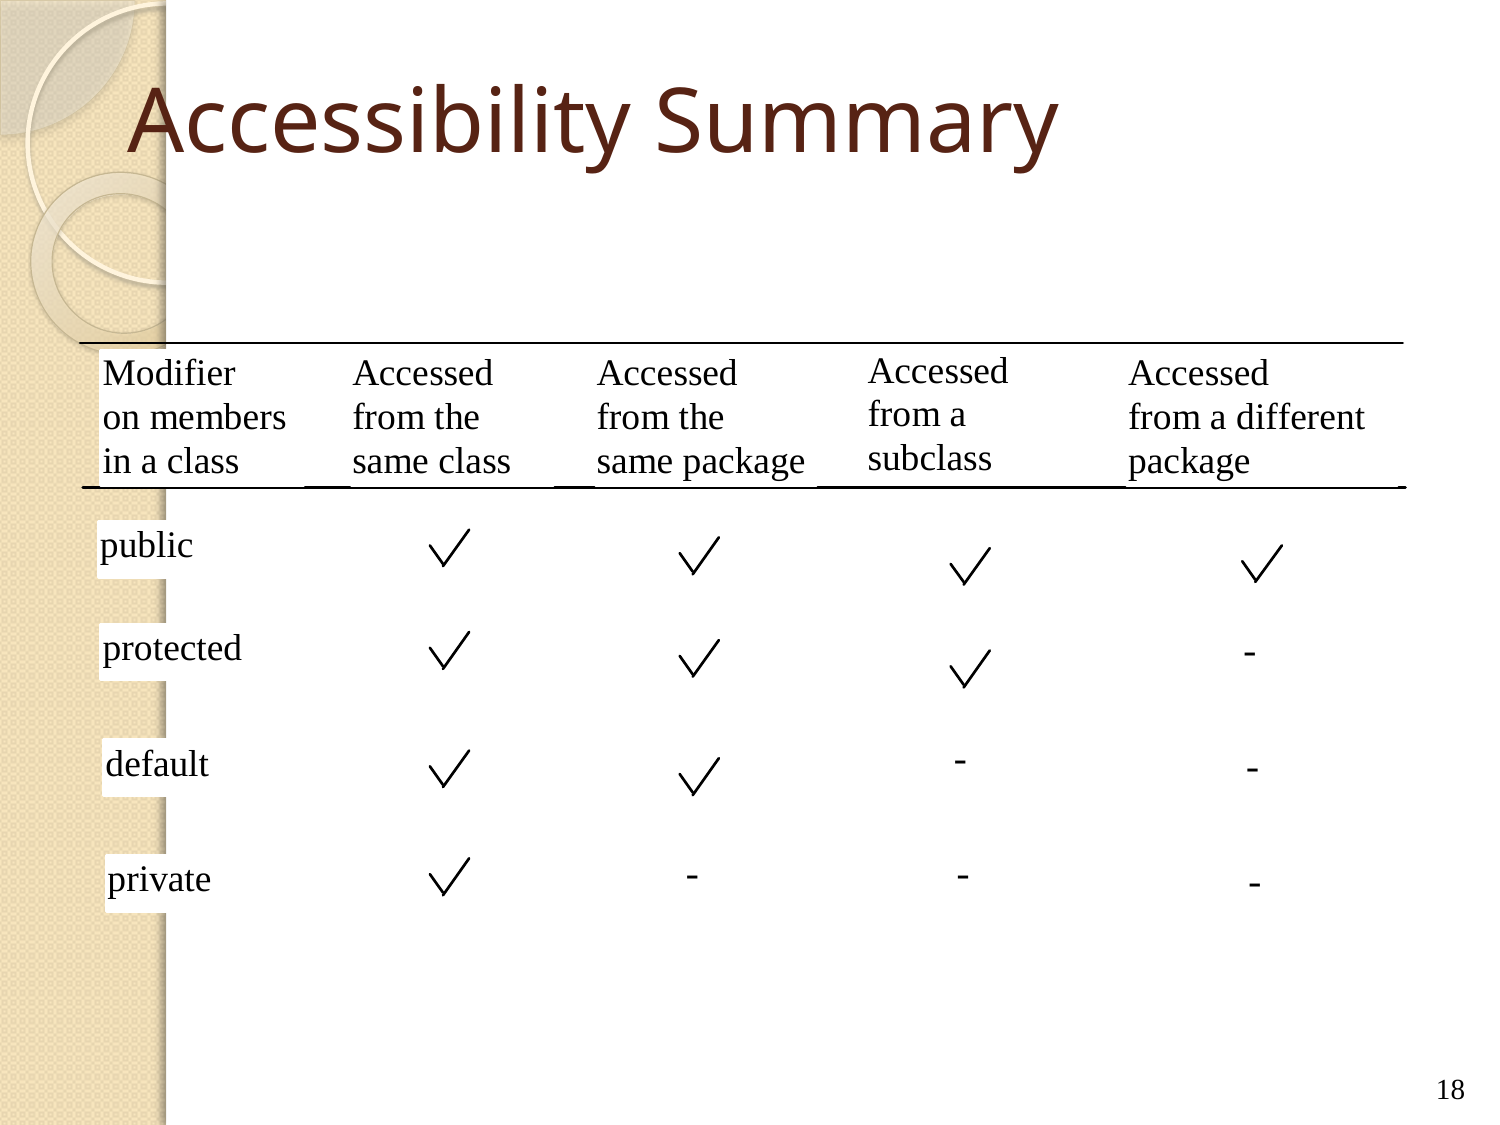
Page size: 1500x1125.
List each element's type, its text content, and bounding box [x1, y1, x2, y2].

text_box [62, 324, 1438, 934]
title Accessibility Summary [112, 0, 1388, 235]
slide_number 18 [1413, 1034, 1488, 1113]
